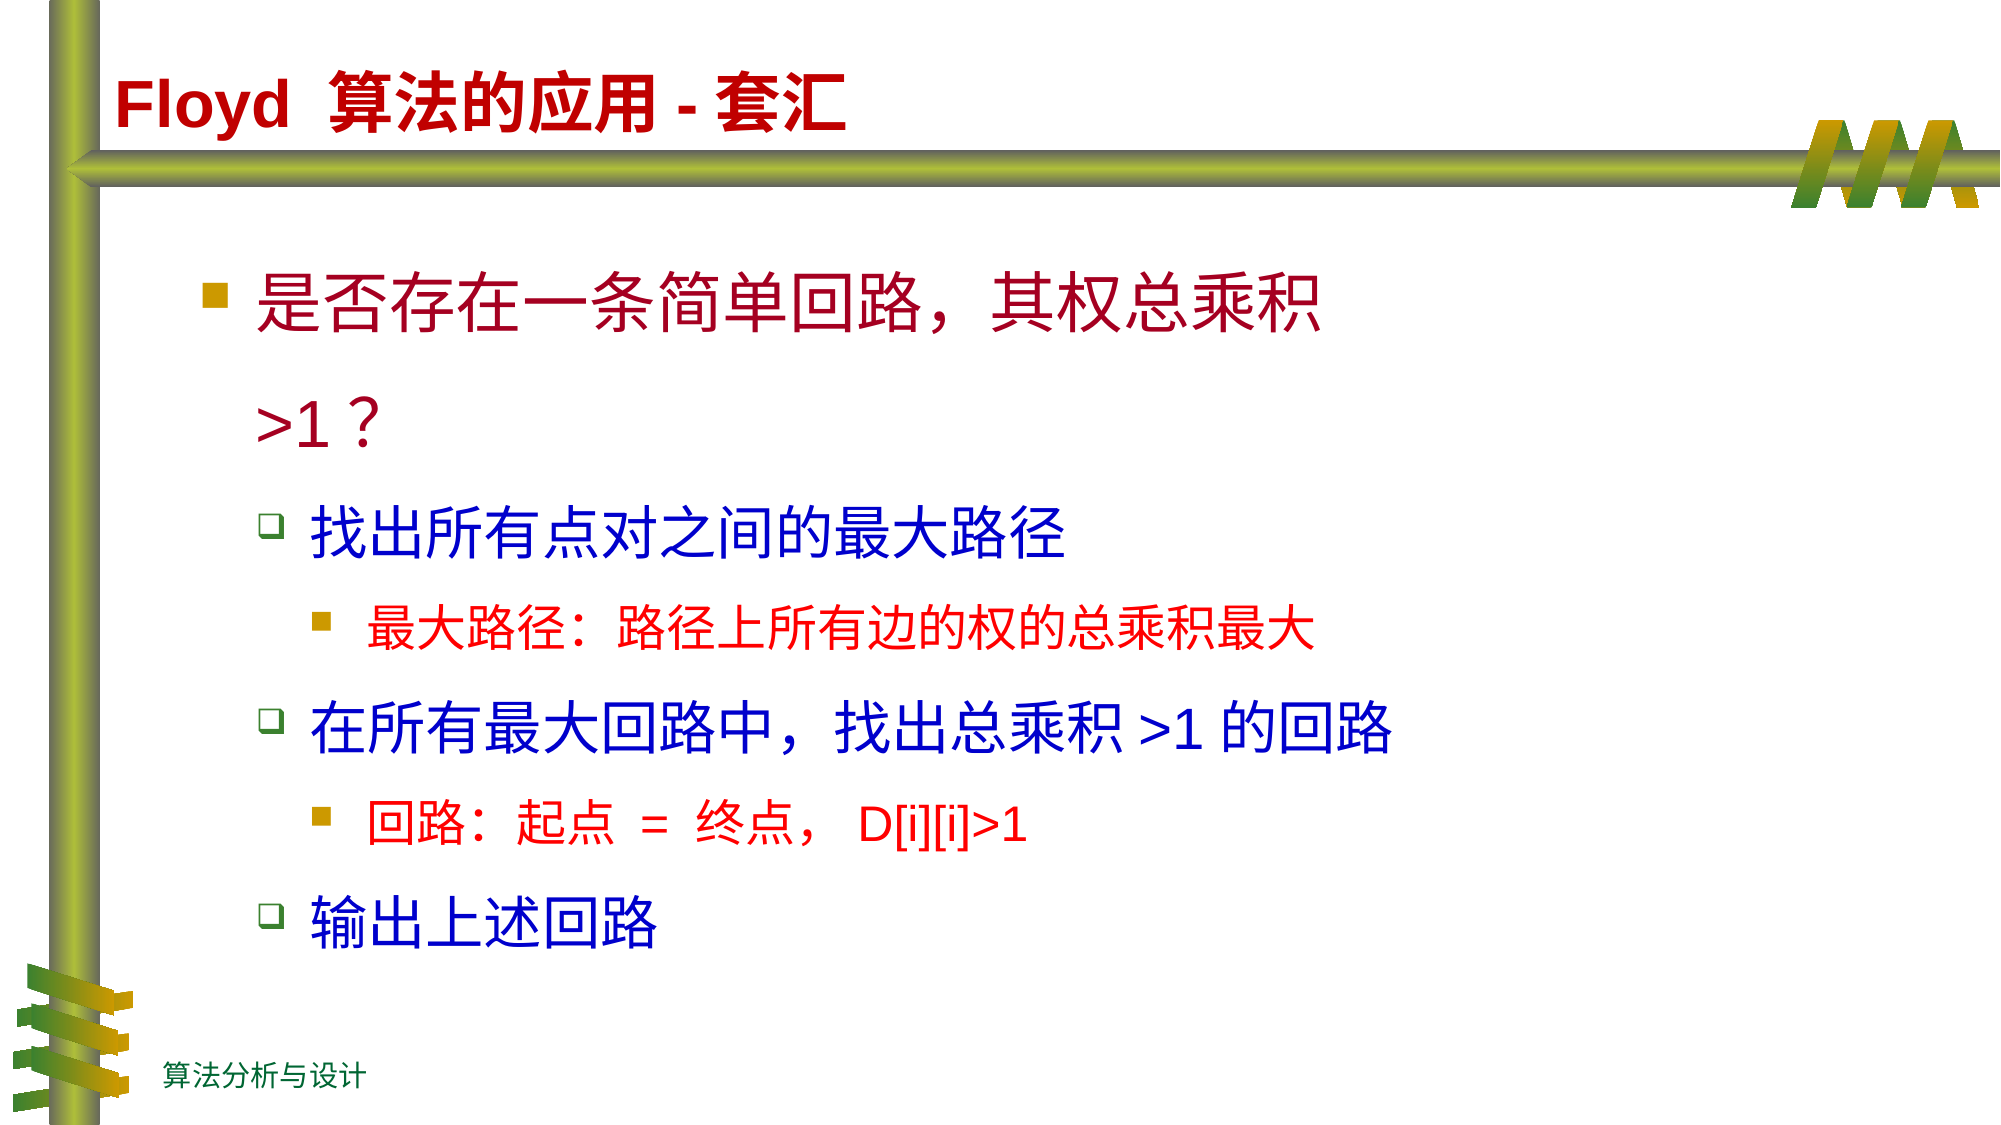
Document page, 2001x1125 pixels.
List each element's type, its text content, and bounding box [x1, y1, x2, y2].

footer 算法分析与设计 [147, 1046, 782, 1101]
title Floyd 算法的应用-套汇 [99, 45, 1900, 161]
list 是否存在一条简单回路，其权总乘积>1？ 找出所有点对之间的最大路径 最大路径：路径上所有边的权的总乘积最大 在所有最大回路中，找出总乘积>1的回路 回路：起点 = 终点，D[i][i]>1 输出上述回路 [184, 213, 1510, 1047]
